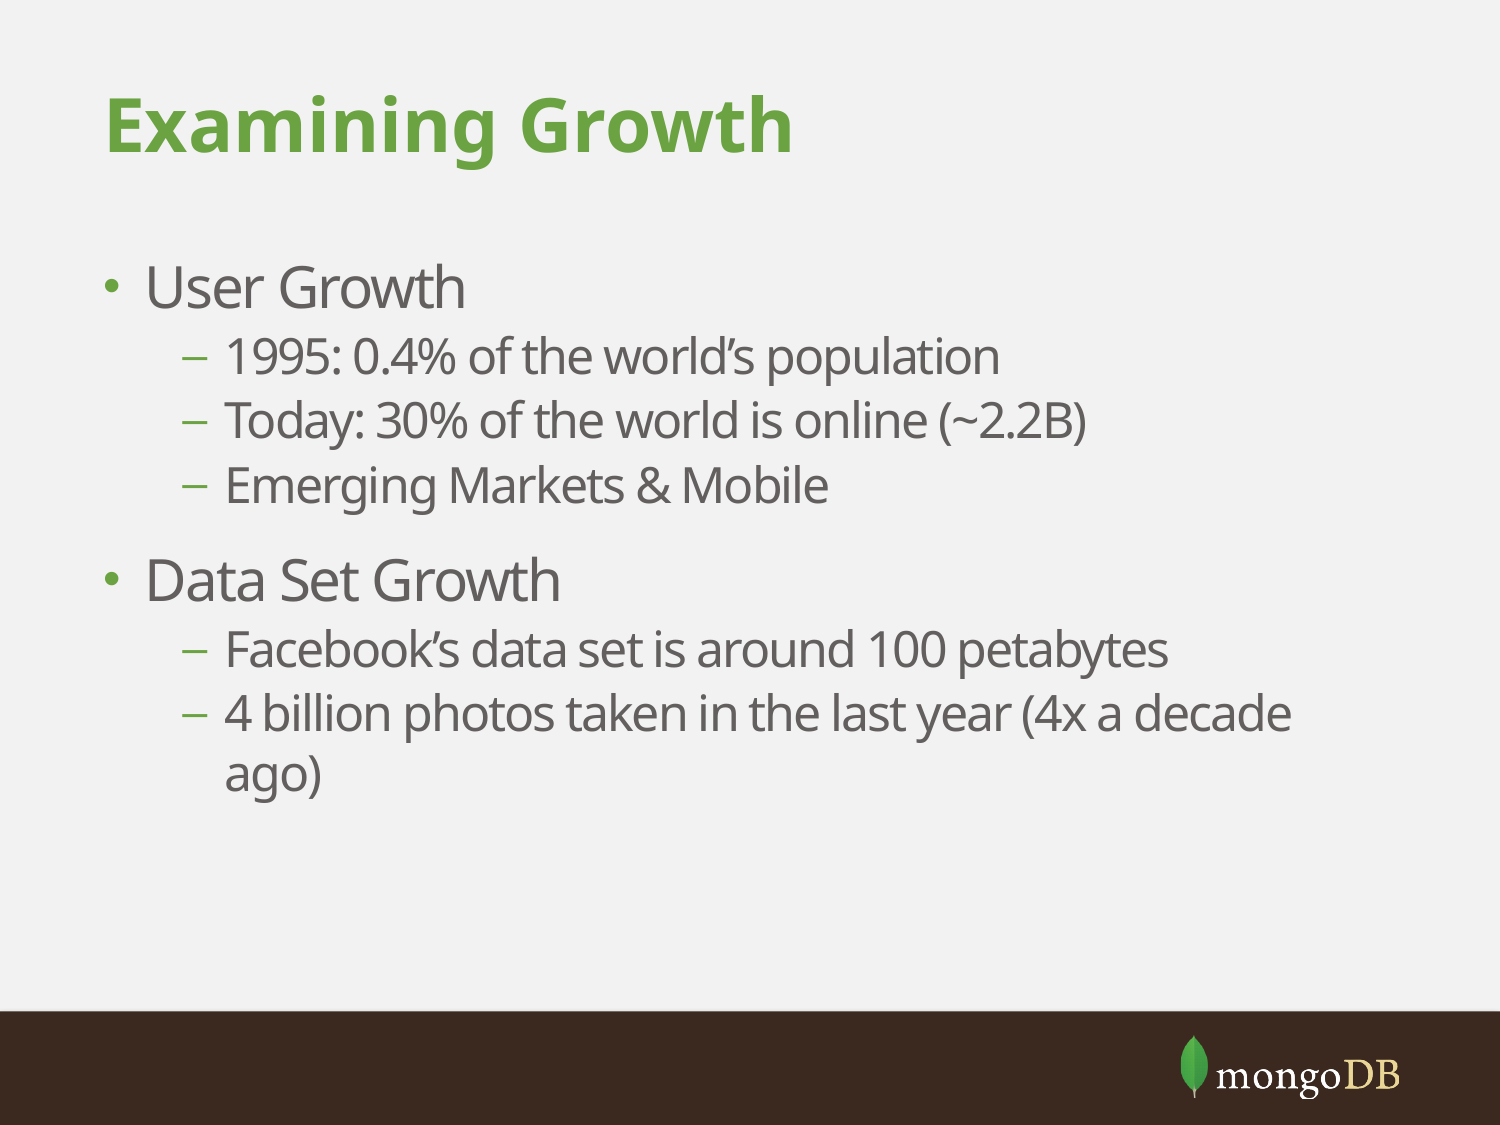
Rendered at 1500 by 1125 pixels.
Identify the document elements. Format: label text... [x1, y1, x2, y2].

list User Growth 1995: 0.4% of the world’s population Today: 30% of the world is online (~2.2B) Emerging Markets & Mobile Data Set Growth Facebook’s data set is around 100 petabytes 4 billion photos taken in the last year (4x a decade ago) [103, 246, 1399, 964]
title Examining Growth [103, 55, 1399, 195]
